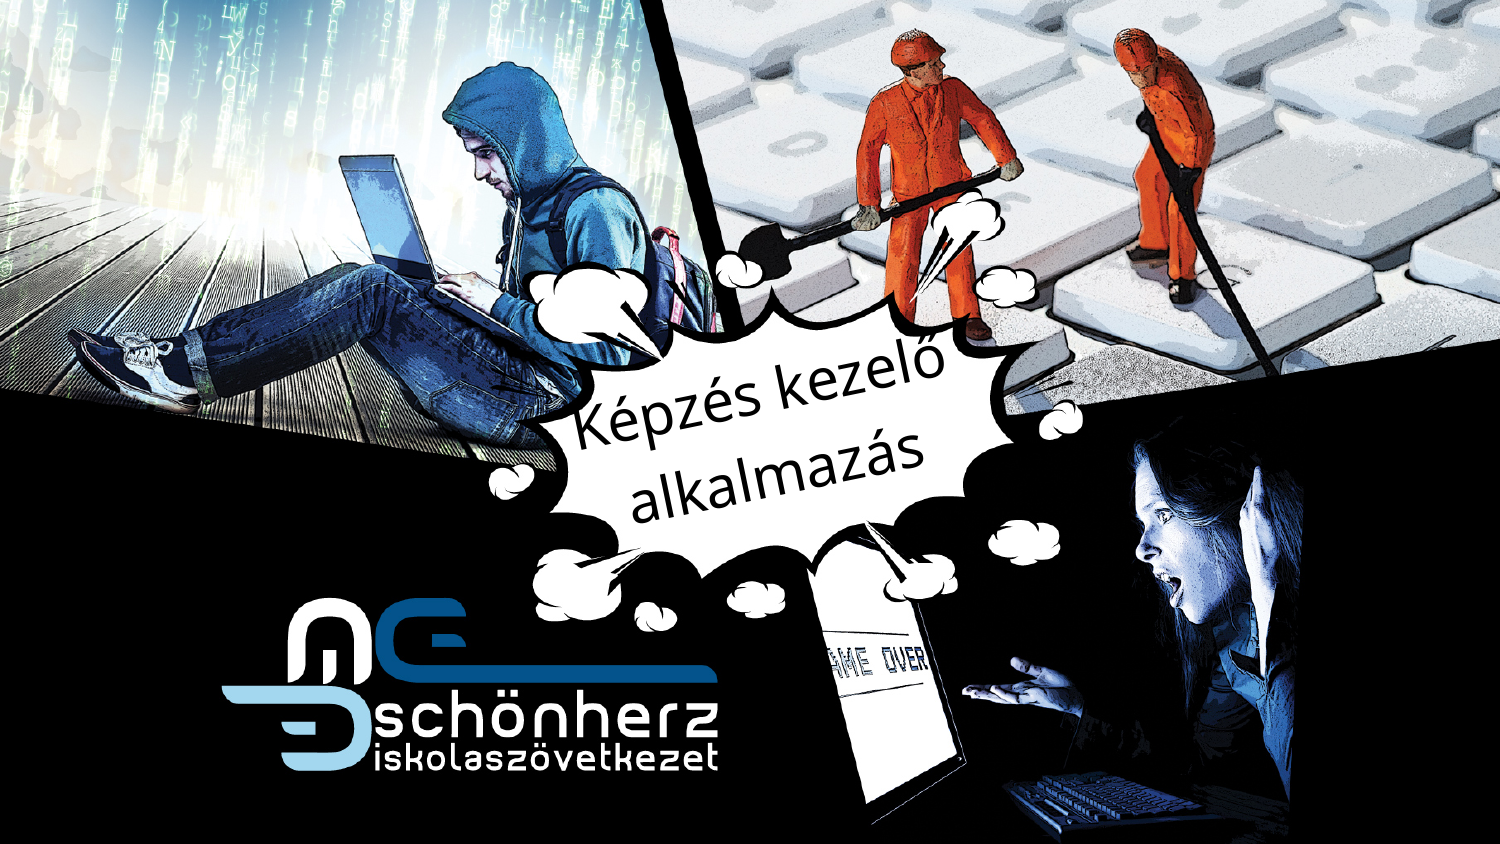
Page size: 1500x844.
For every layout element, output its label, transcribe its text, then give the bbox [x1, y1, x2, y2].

list Képzés kezelő alkalmazás [522, 308, 1016, 573]
picture [0, 0, 1500, 844]
